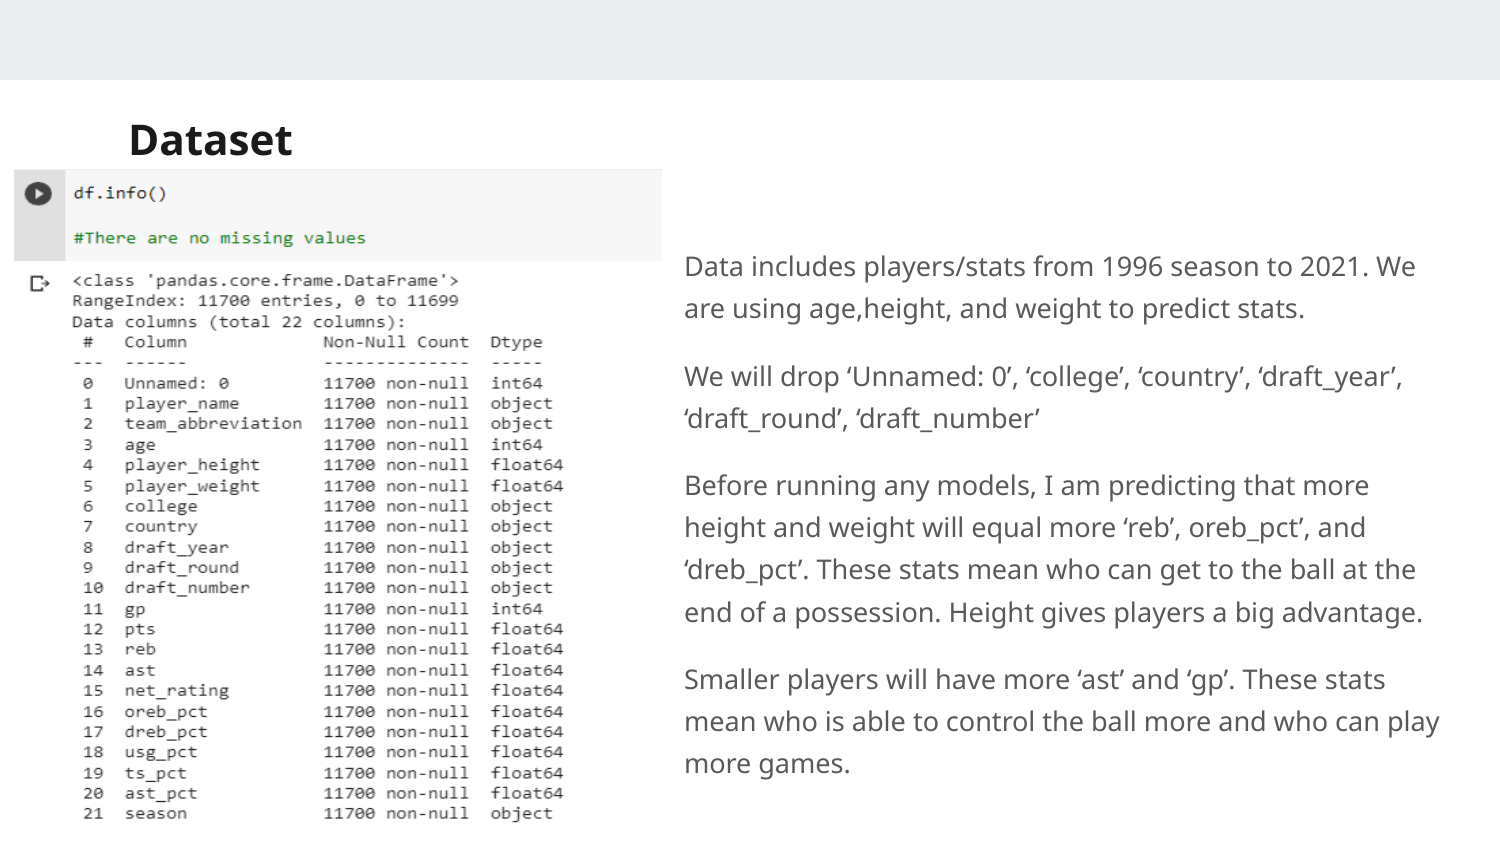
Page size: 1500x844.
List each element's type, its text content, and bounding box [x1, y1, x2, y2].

picture [14, 168, 662, 827]
list Data includes players/stats from 1996 season to 2021. We are using age,height, and weight to predict stats. We will drop ‘Unnamed: 0’, ‘college’, ‘country’, ‘draft_year’, ‘draft_round’, ‘draft_number’ Before running any models, I am predicting that more height and weight will equal more ‘reb’, oreb_pct’, and ‘dreb_pct’. These stats mean who can get to the ball at the end of a possession. Height gives players a big advantage. Smaller players will have more ‘ast’ and ‘gp’. These stats mean who is able to control the ball more and who can play more games. [669, 227, 1460, 827]
title Dataset [113, 94, 1375, 183]
